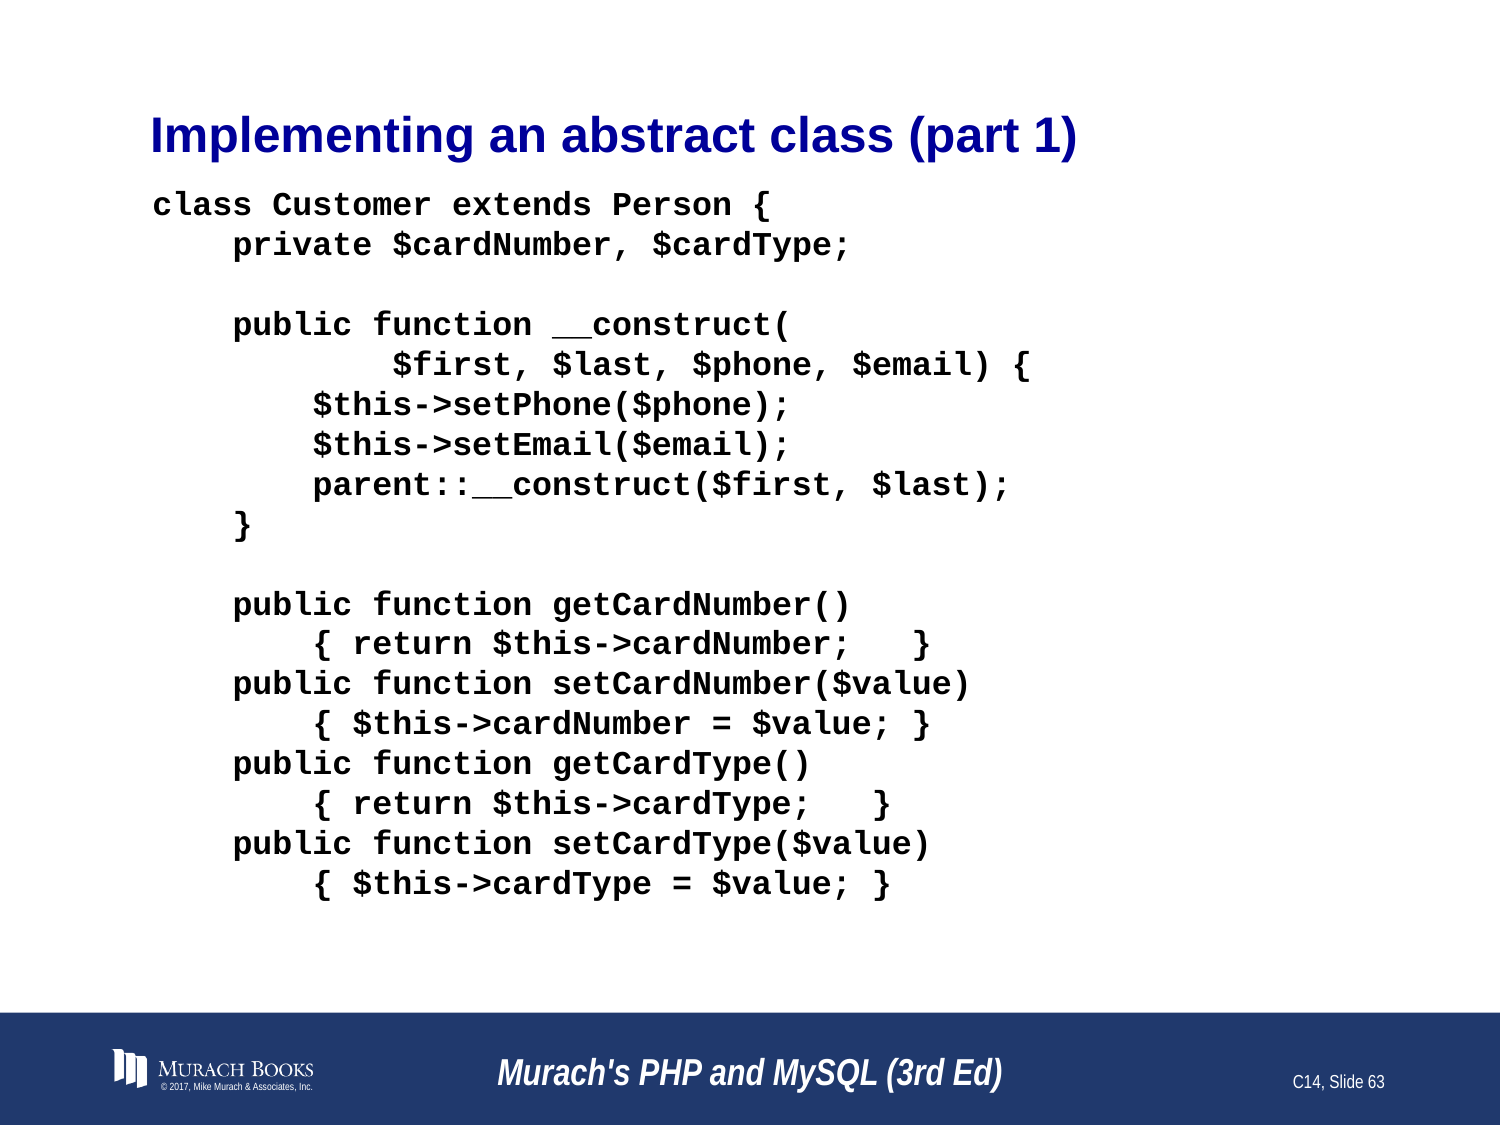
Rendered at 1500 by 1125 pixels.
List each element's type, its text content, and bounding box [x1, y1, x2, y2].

list class Customer extends Person { private $cardNumber, $cardType; public function __construct( $first, $last, $phone, $email) { $this->setPhone($phone); $this->setEmail($email); parent::__construct($first, $last); } public function getCardNumber() { return $this->cardNumber; } public function setCardNumber($value) { $this->cardNumber = $value; } public function getCardType() { return $this->cardType; } public function setCardType($value) { $this->cardType = $value; } [137, 174, 1350, 975]
slide_number Murach's PHP and MySQL (3rd Ed) [463, 1025, 1050, 1100]
footer © 2017, Mike Murach & Associates, Inc. [12, 1025, 463, 1100]
title Implementing an abstract class (part 1) [150, 102, 1350, 164]
slide_number C14, Slide 63 [1087, 1025, 1400, 1100]
